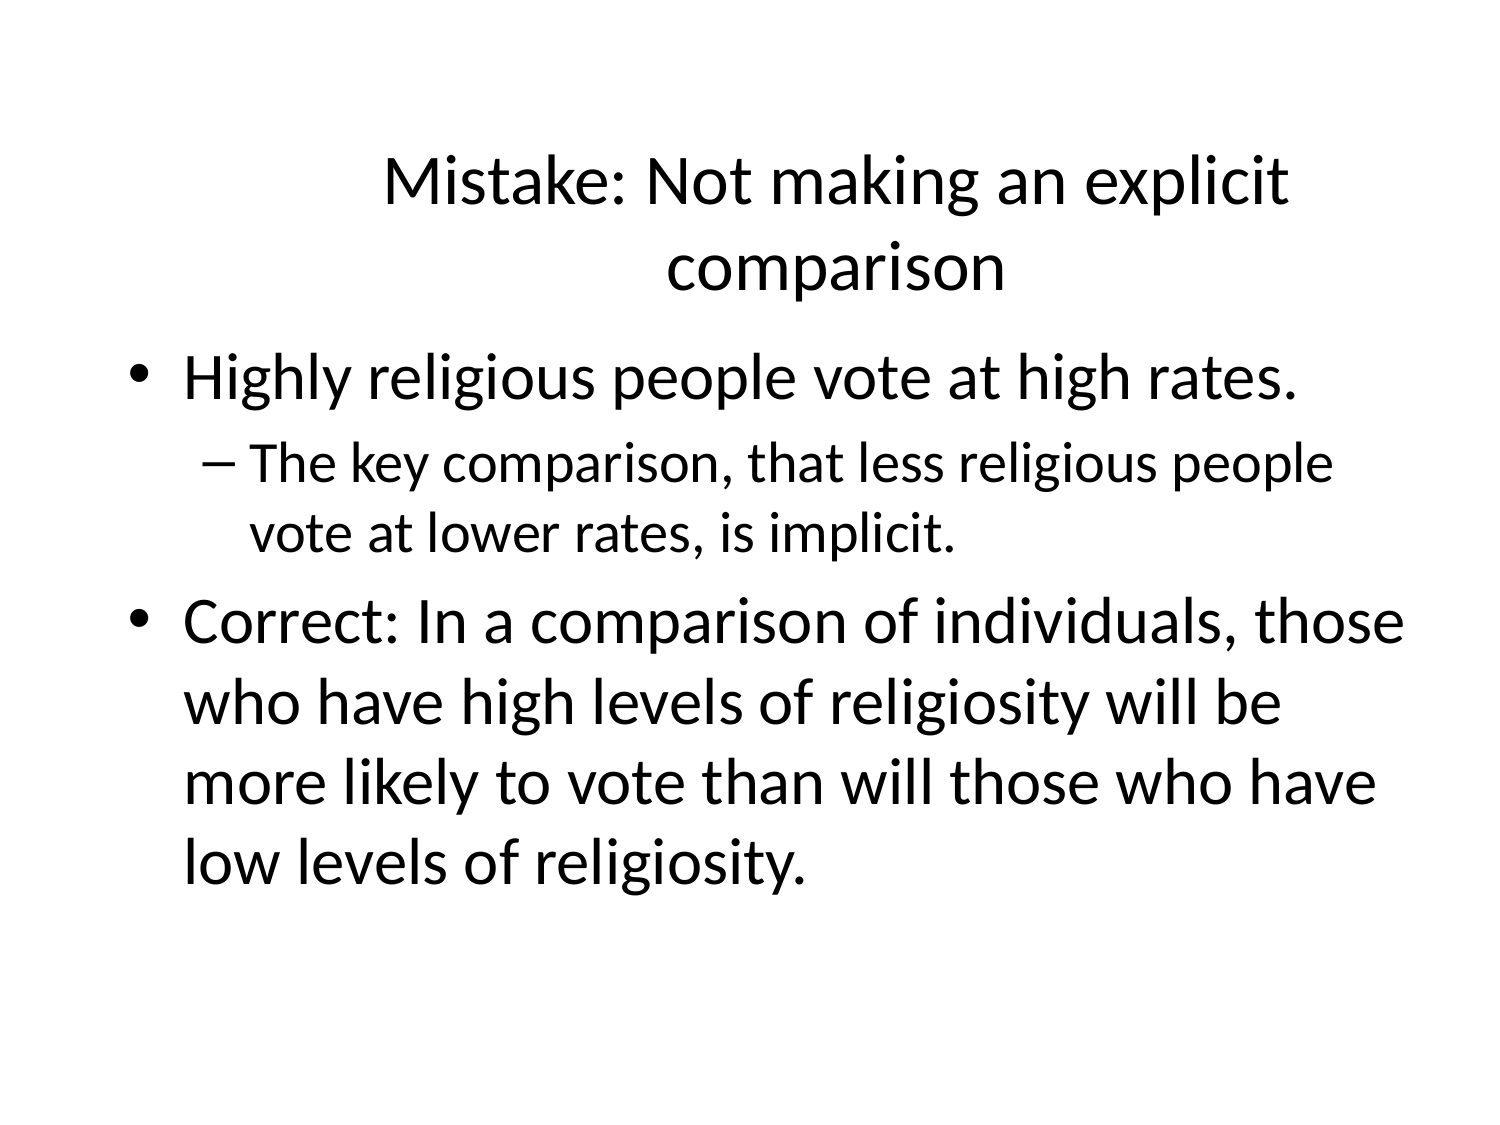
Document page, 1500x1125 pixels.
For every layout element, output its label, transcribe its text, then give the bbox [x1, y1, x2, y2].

list Highly religious people vote at high rates. The key comparison, that less religious people vote at lower rates, is implicit. Correct: In a comparison of individuals, those who have high levels of religiosity will be more likely to vote than will those who have low levels of religiosity. [112, 324, 1425, 1005]
title Mistake: Not making an explicit comparison [249, 125, 1425, 313]
